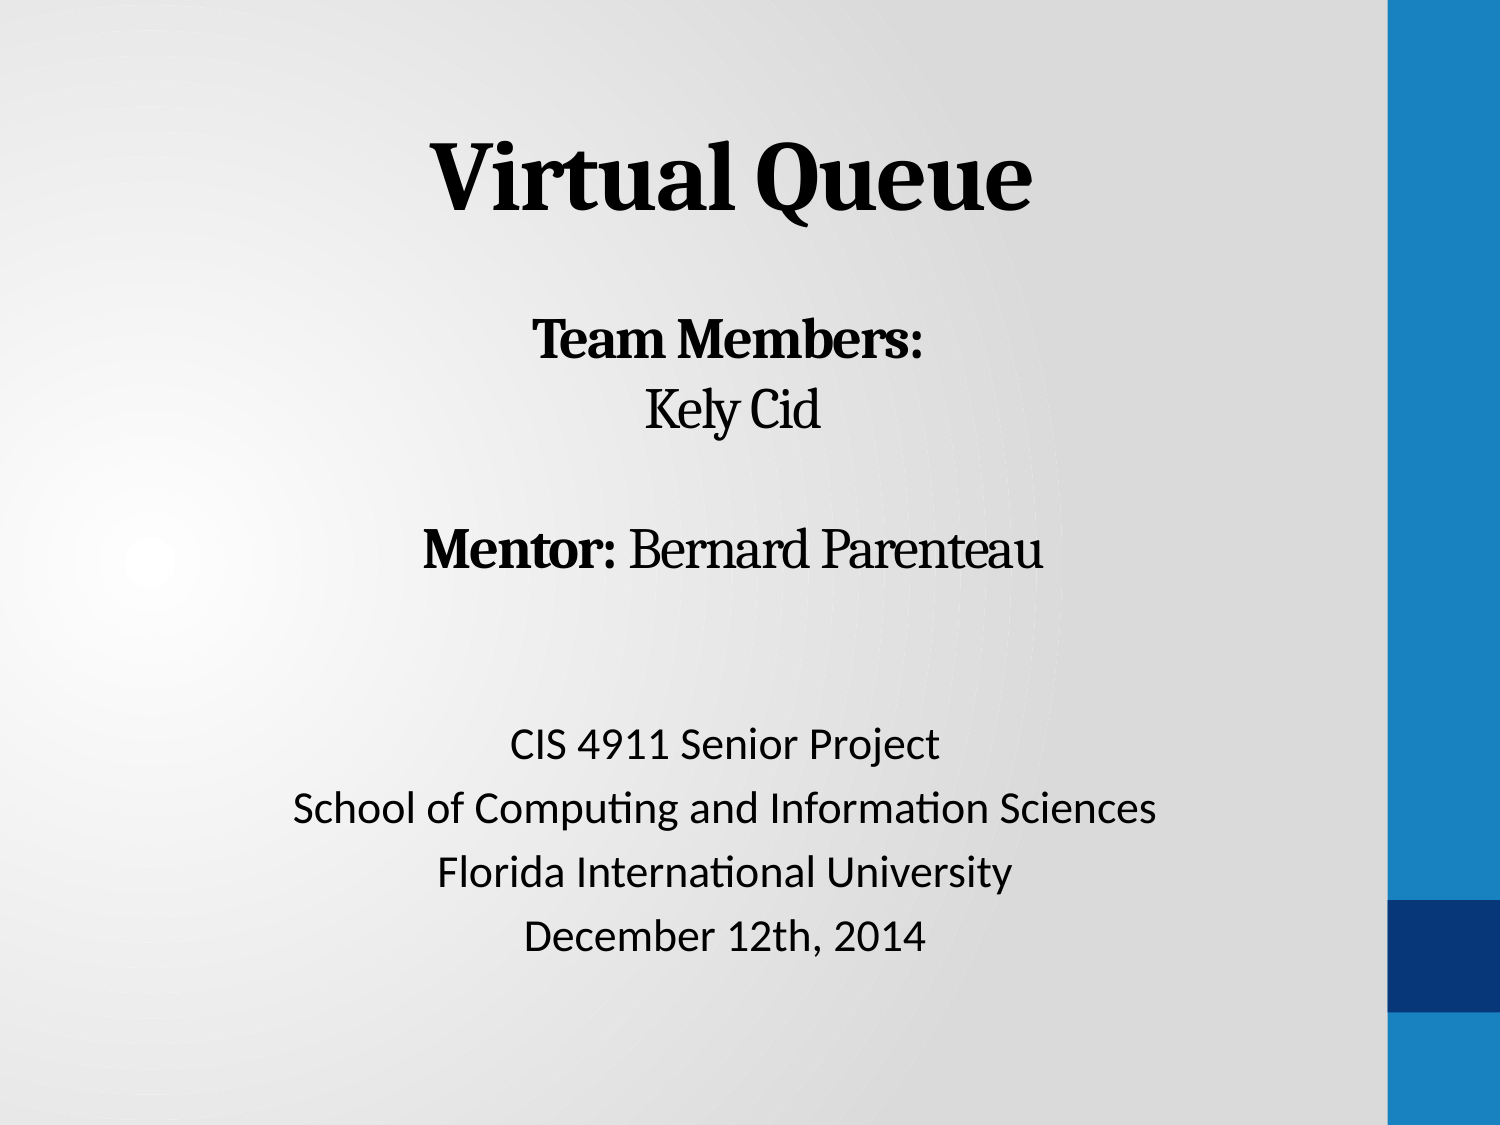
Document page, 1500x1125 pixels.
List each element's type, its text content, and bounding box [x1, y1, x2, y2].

title Virtual Queue Team Members: Kely Cid Mentor: Bernard Parenteau [200, 95, 1267, 588]
subtitle CIS 4911 Senior Project School of Computing and Information Sciences Florida International University December 12th, 2014 [200, 706, 1251, 982]
